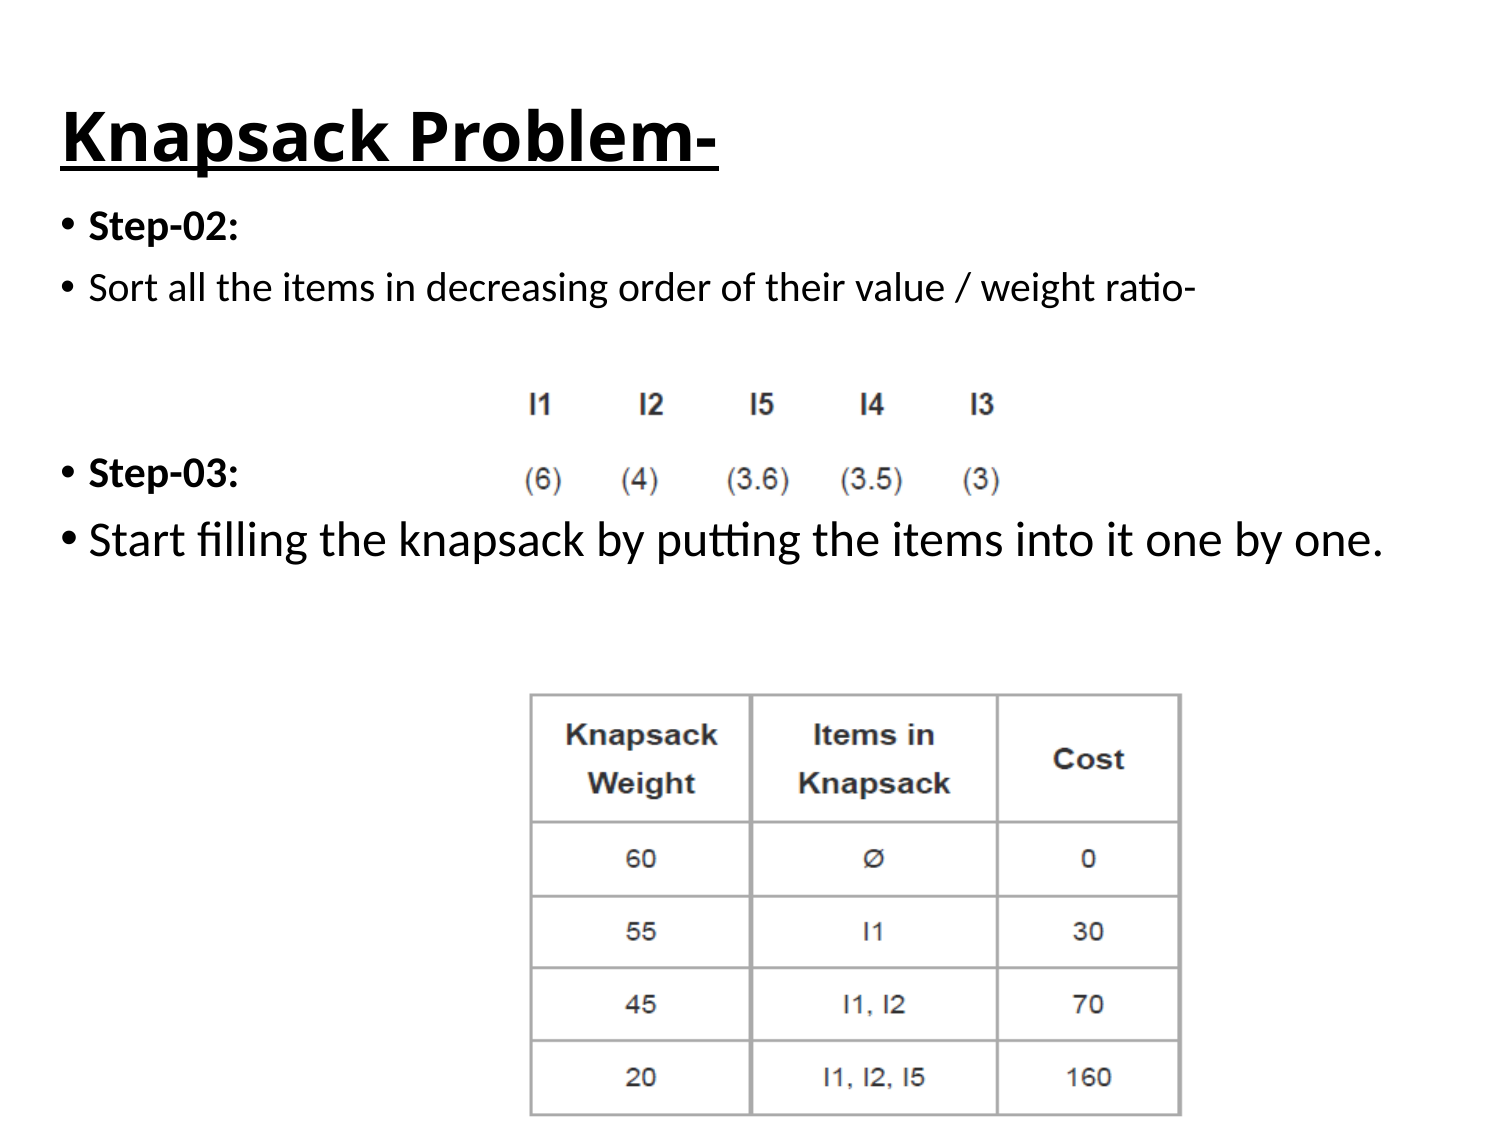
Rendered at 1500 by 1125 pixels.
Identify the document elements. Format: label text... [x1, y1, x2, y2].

picture [522, 382, 1006, 515]
list Step-02: Sort all the items in decreasing order of their value / weight ratio- Step-03: Start filling the knapsack by putting the items into it one by one. [45, 195, 1425, 1053]
title Knapsack Problem- [45, 45, 1425, 195]
picture [522, 688, 1187, 1125]
